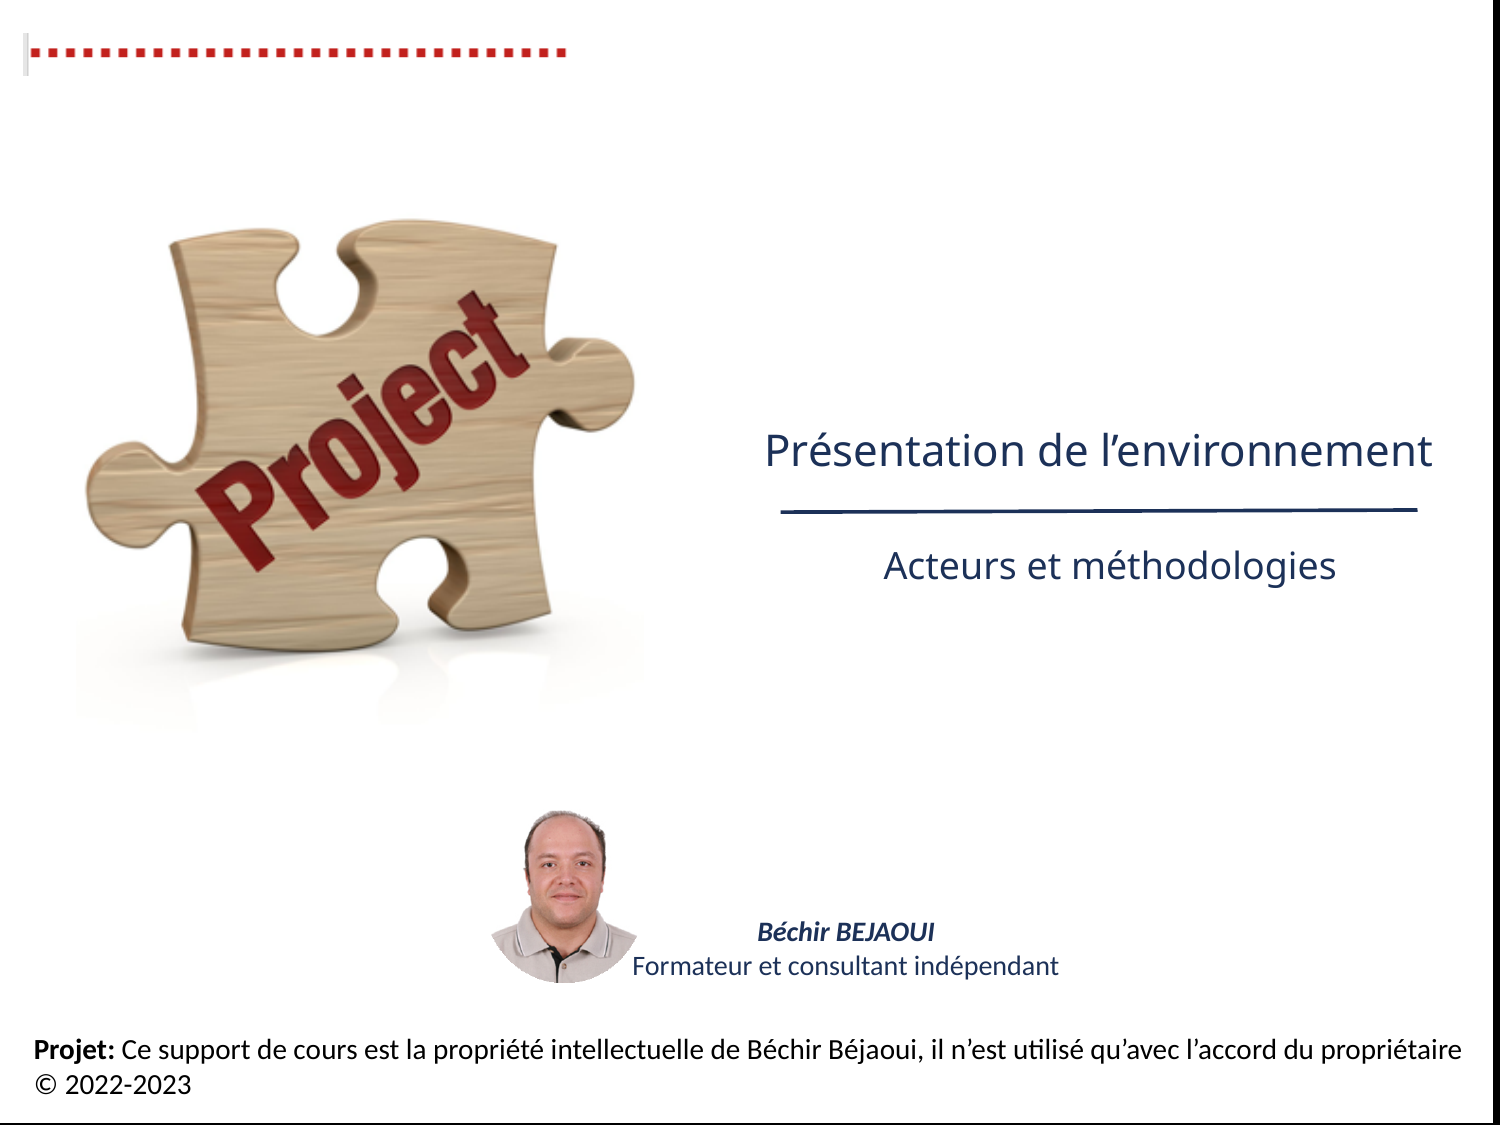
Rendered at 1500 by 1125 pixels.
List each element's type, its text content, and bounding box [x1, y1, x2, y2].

picture [76, 185, 644, 754]
picture [23, 33, 585, 76]
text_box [780, 509, 1418, 513]
text_box Présentation de l’environnement [749, 415, 1449, 483]
picture [471, 803, 663, 995]
text_box Béchir BEJAOUI Formateur et consultant indépendant [667, 906, 1111, 989]
text_box Acteurs et méthodologies [863, 534, 1358, 595]
